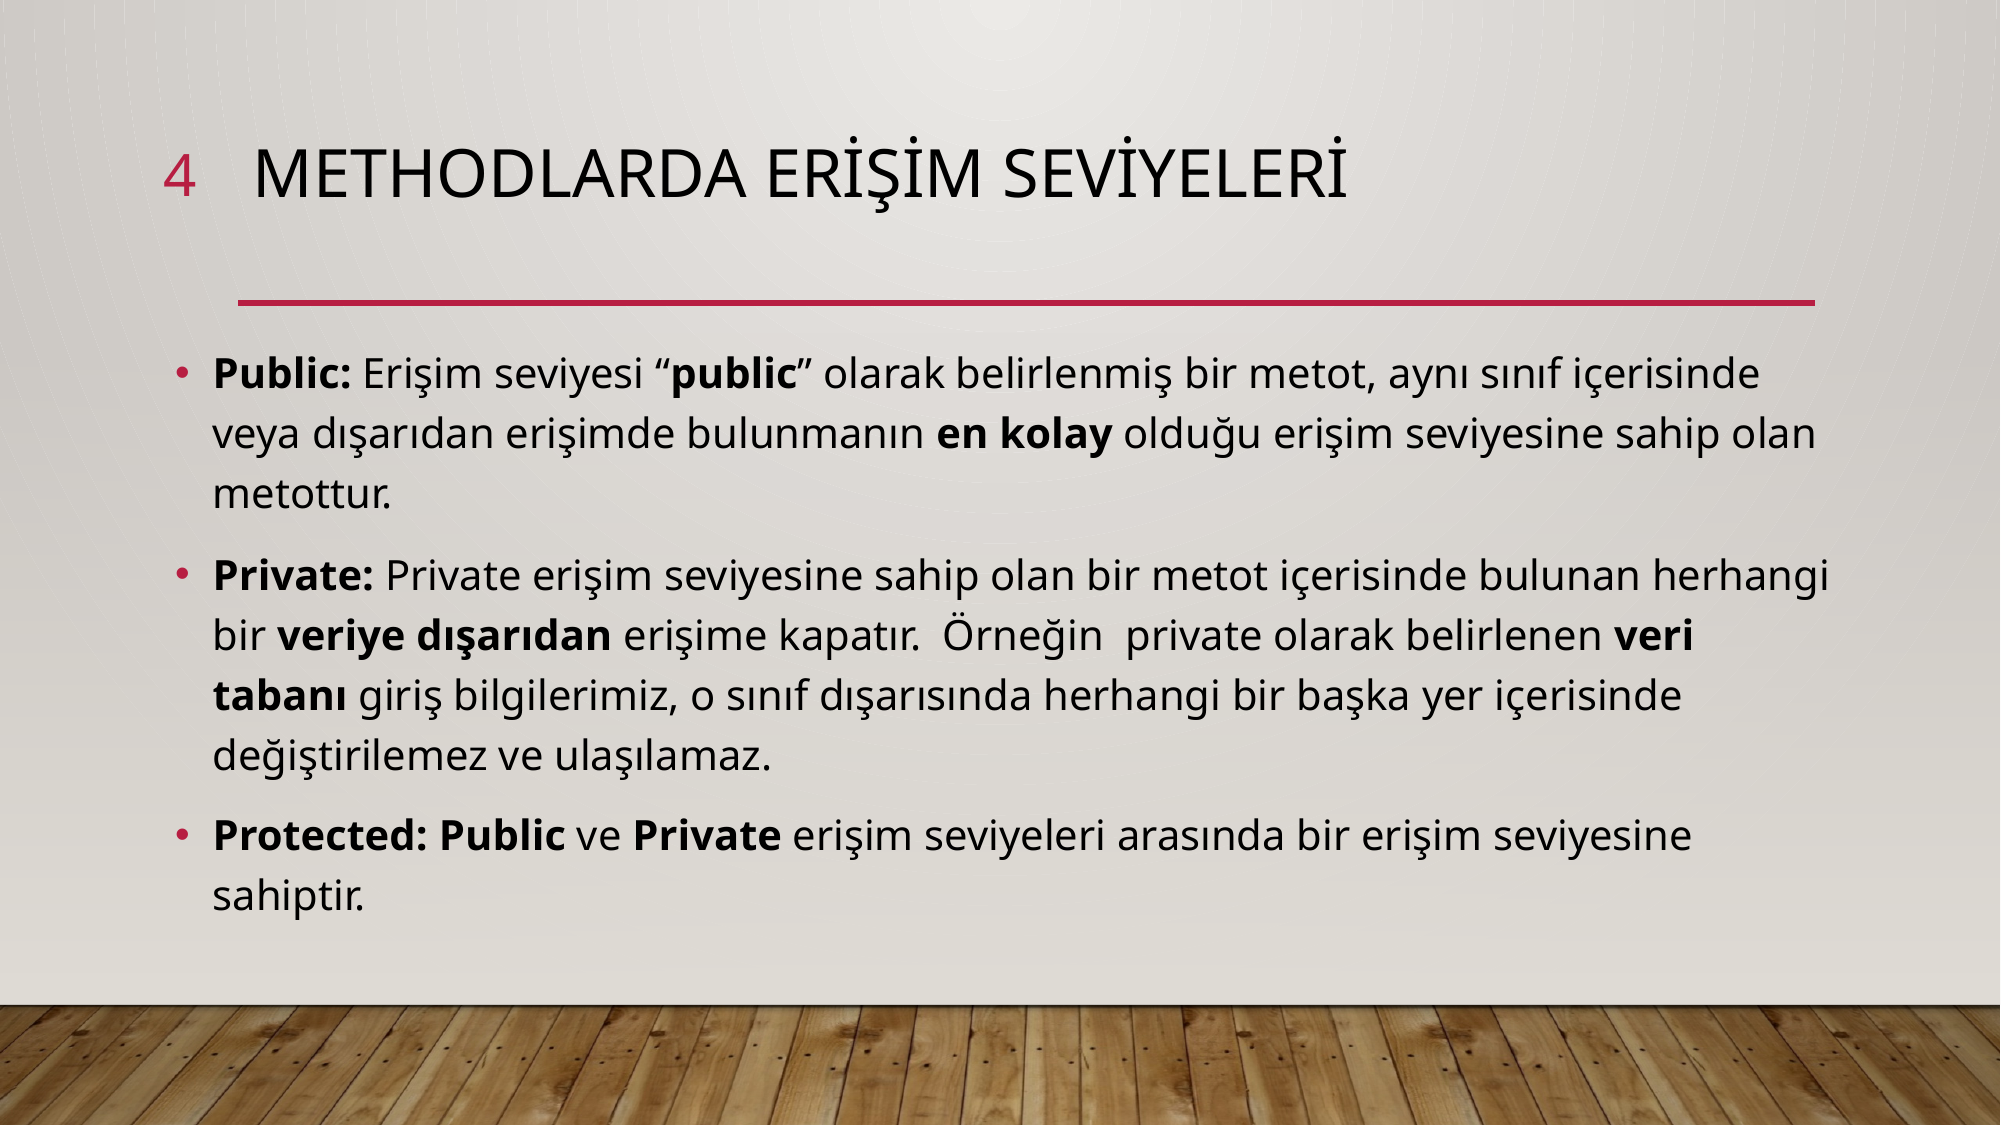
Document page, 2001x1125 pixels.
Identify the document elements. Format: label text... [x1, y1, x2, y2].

slide_number 4 [78, 131, 212, 214]
title Methodlarda erişim seviyeleri [237, 132, 1814, 306]
list Public: Erişim seviyesi “public” olarak belirlenmiş bir metot, aynı sınıf içerisinde veya dışarıdan erişimde bulunmanın en kolay olduğu erişim seviyesine sahip olan metottur. Private: Private erişim seviyesine sahip olan bir metot içerisinde bulunan herhangi bir veriye dışarıdan erişime kapatır. Örneğin private olarak belirlenen veri tabanı giriş bilgilerimiz, o sınıf dışarısında herhangi bir başka yer içerisinde değiştirilemez ve ulaşılamaz. Protected: Public ve Private erişim seviyeleri arasında bir erişim seviyesine sahiptir. [160, 329, 1846, 1012]
picture [0, 1005, 2000, 1125]
